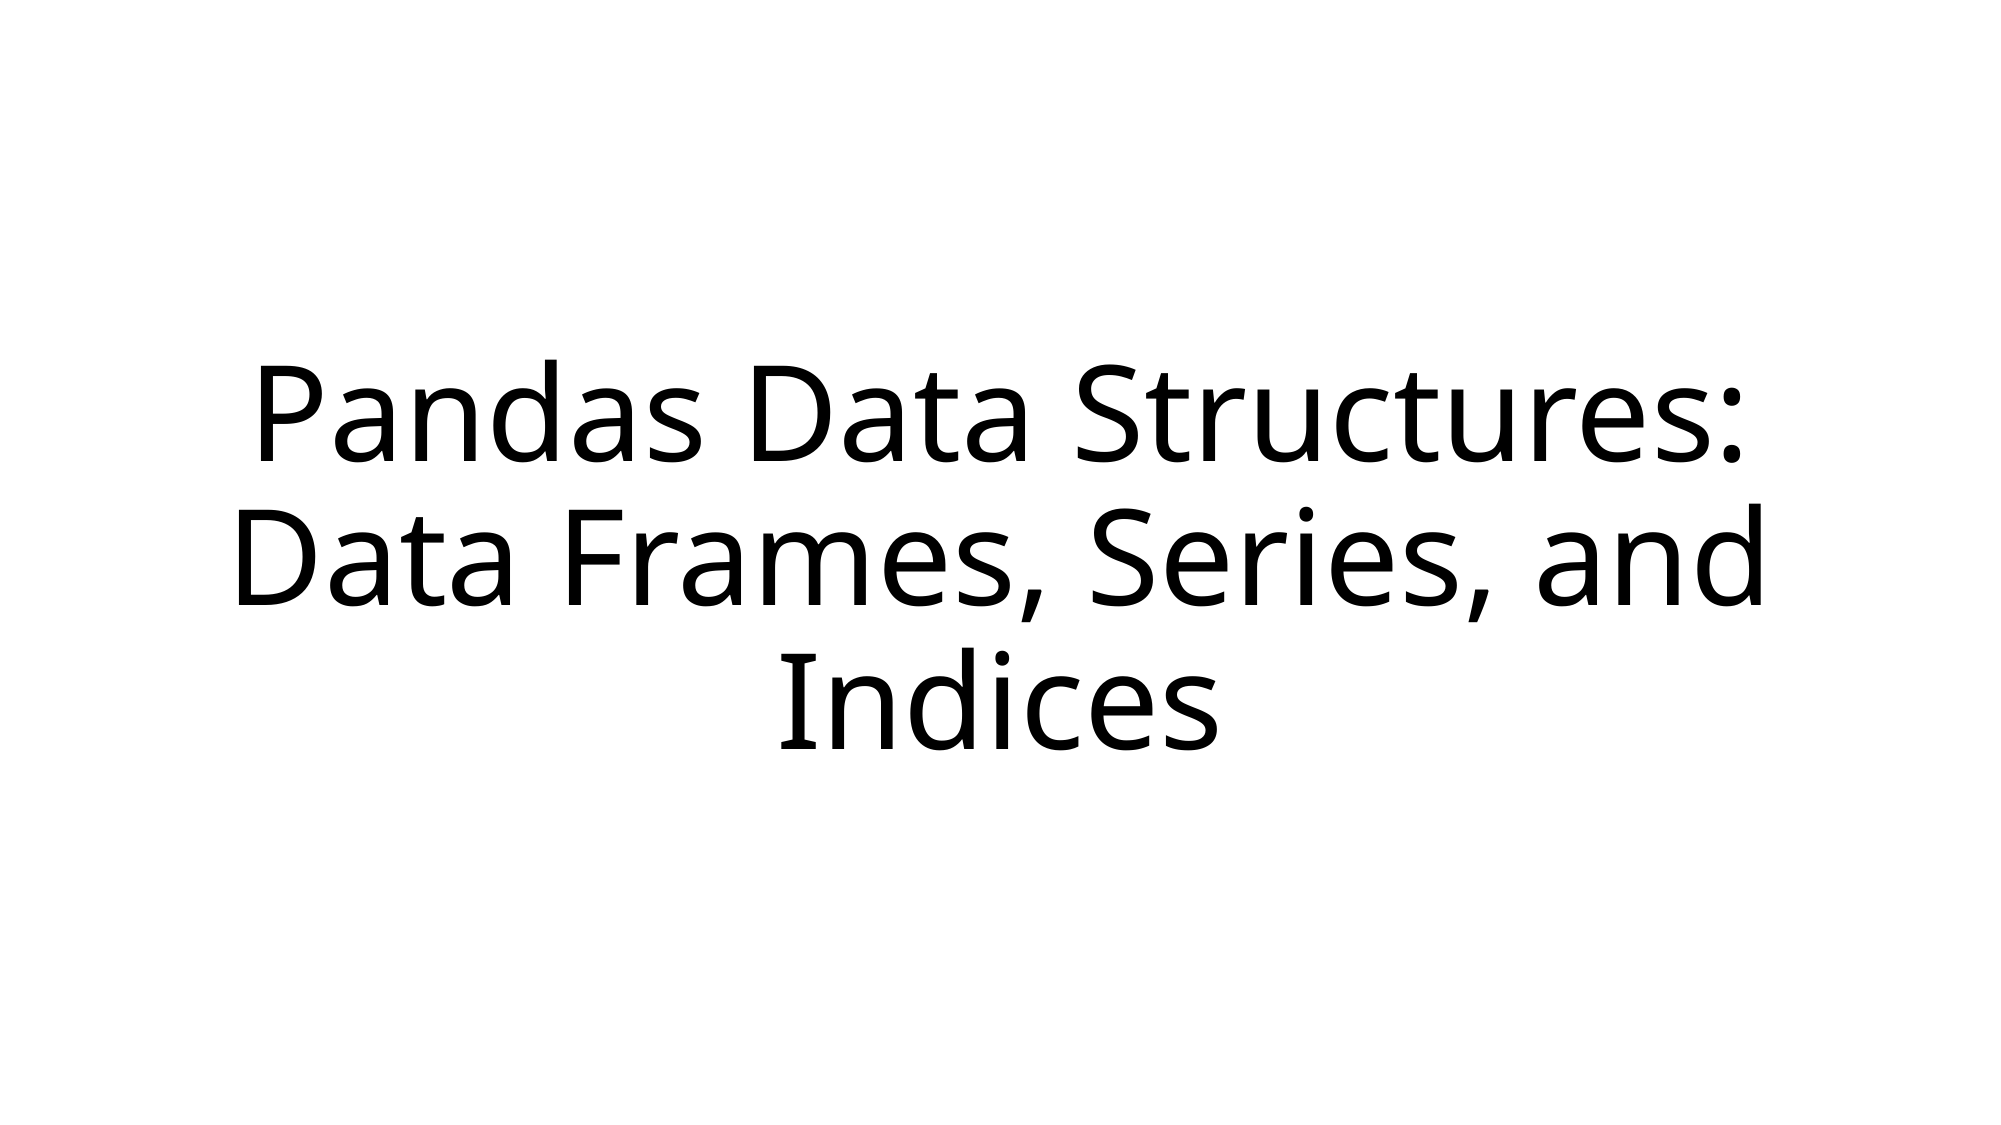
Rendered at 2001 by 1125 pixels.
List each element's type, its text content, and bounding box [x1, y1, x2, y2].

title Pandas Data Structures: Data Frames, Series, and Indices [67, 303, 1933, 822]
